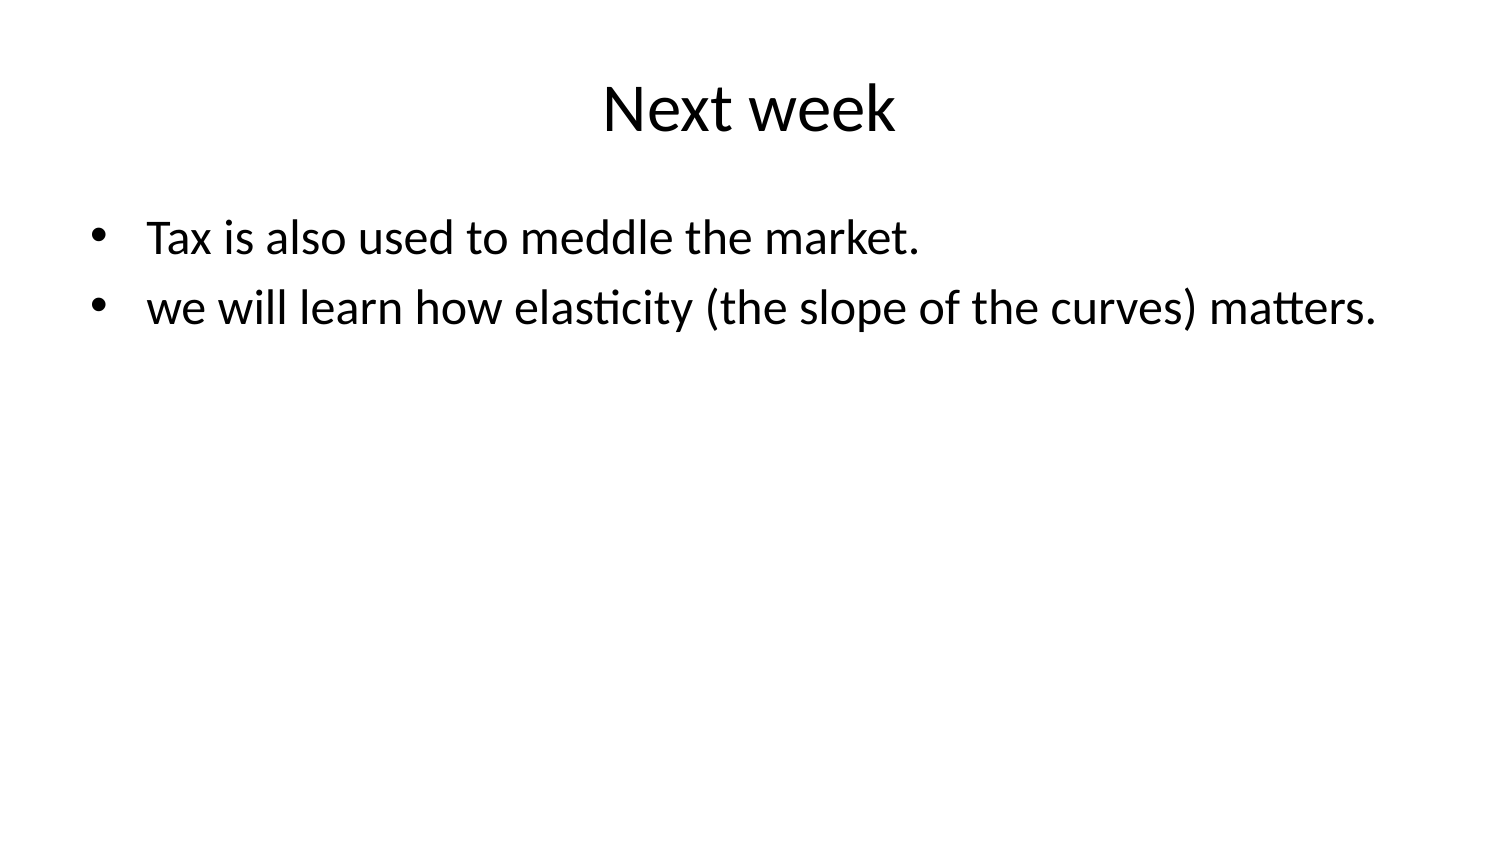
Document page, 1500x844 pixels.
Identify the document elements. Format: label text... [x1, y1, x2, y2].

title Next week [75, 33, 1425, 175]
list Tax is also used to meddle the market. we will learn how elasticity (the slope of the curves) matters. [75, 196, 1425, 754]
